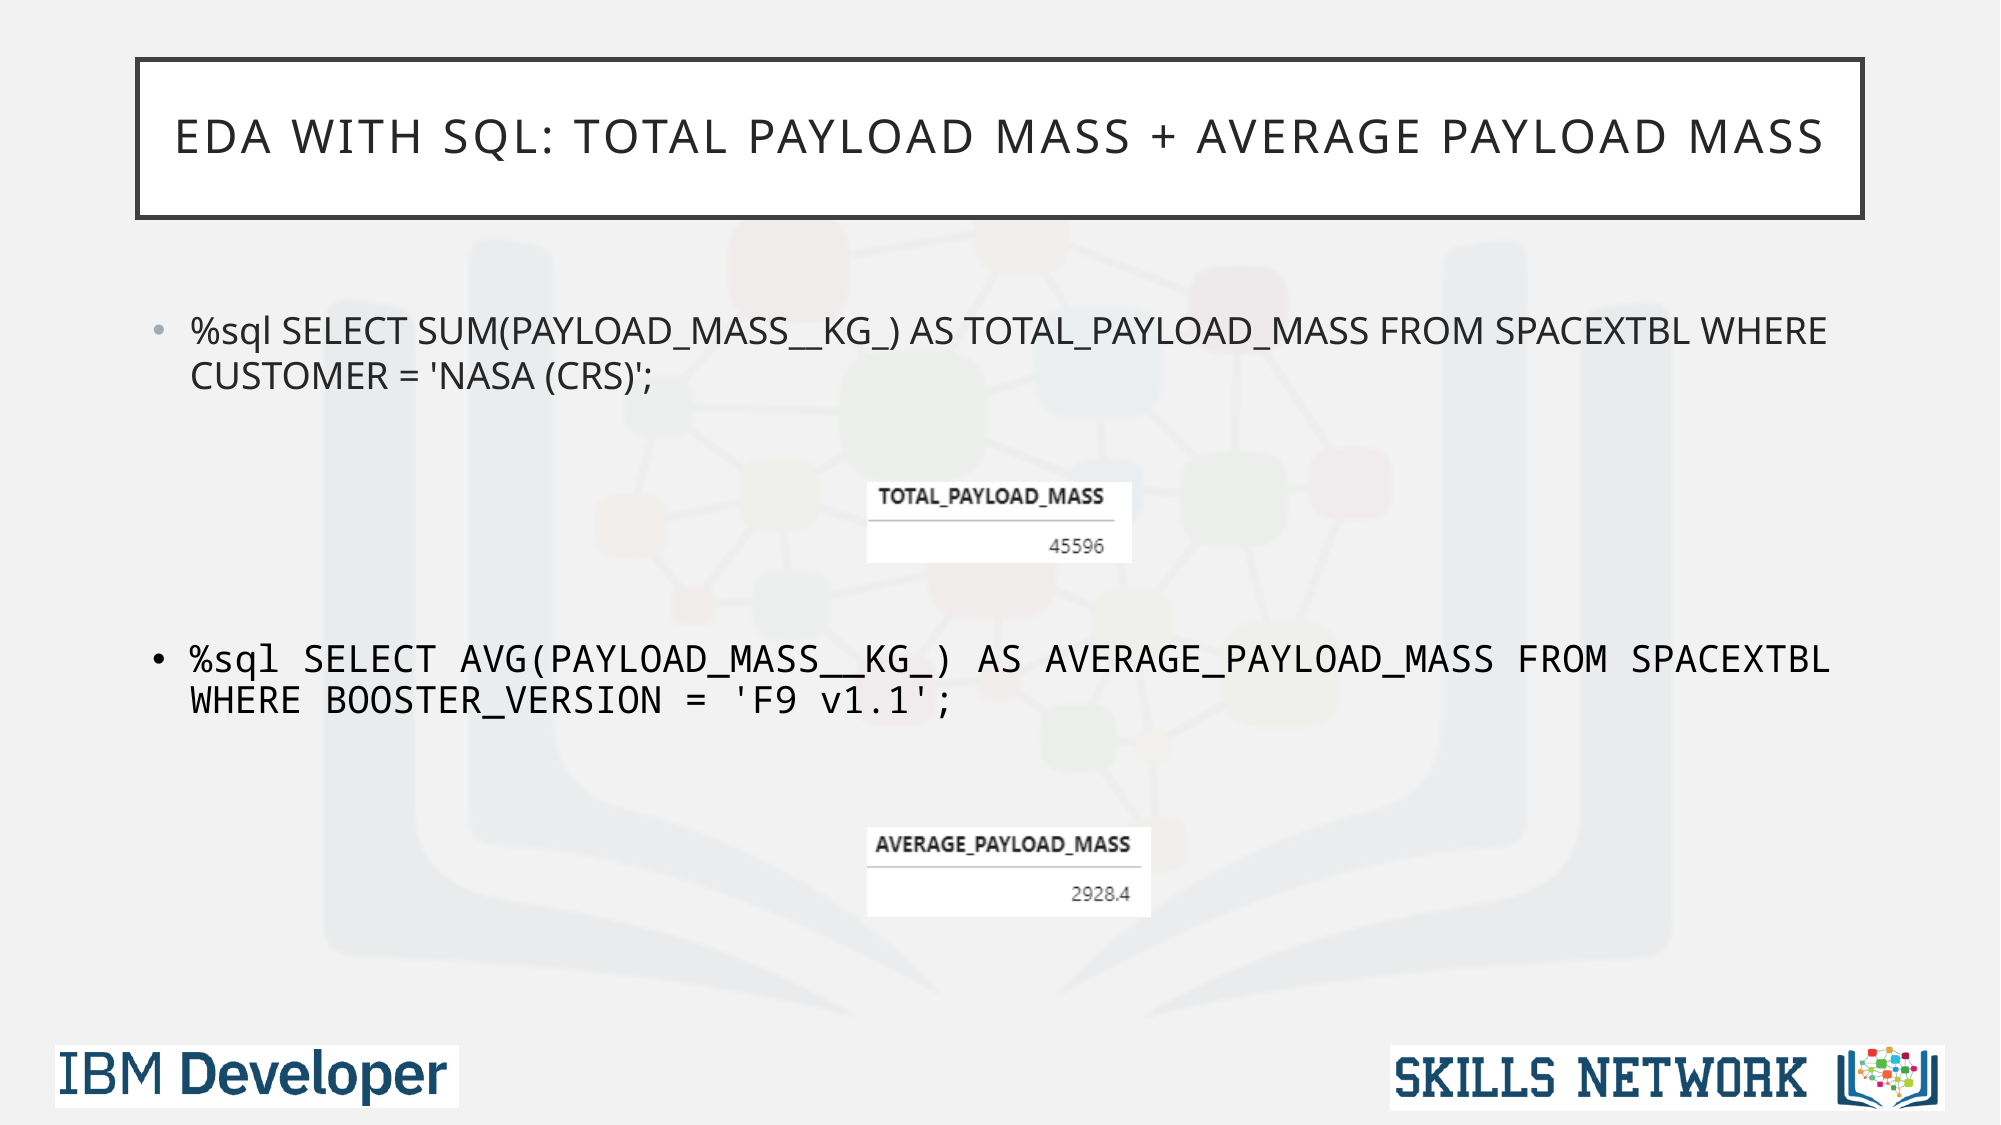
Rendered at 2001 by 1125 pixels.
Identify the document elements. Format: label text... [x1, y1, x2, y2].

list %sql SELECT SUM(PAYLOAD_MASS__KG_) AS TOTAL_PAYLOAD_MASS FROM SPACEXTBL WHERE CUSTOMER = 'NASA (CRS)'; [137, 299, 1863, 458]
text_box %sql SELECT AVG(PAYLOAD_MASS__KG_) AS AVERAGE_PAYLOAD_MASS FROM SPACEXTBL WHERE BOOSTER_VERSION = 'F9 v1.1'; [137, 632, 1863, 791]
picture [1390, 1045, 1945, 1111]
picture [867, 827, 1151, 917]
title EDA with SQL: Total payload mass + Average payload mass [135, 57, 1865, 220]
picture [55, 1045, 459, 1108]
picture [867, 482, 1133, 563]
